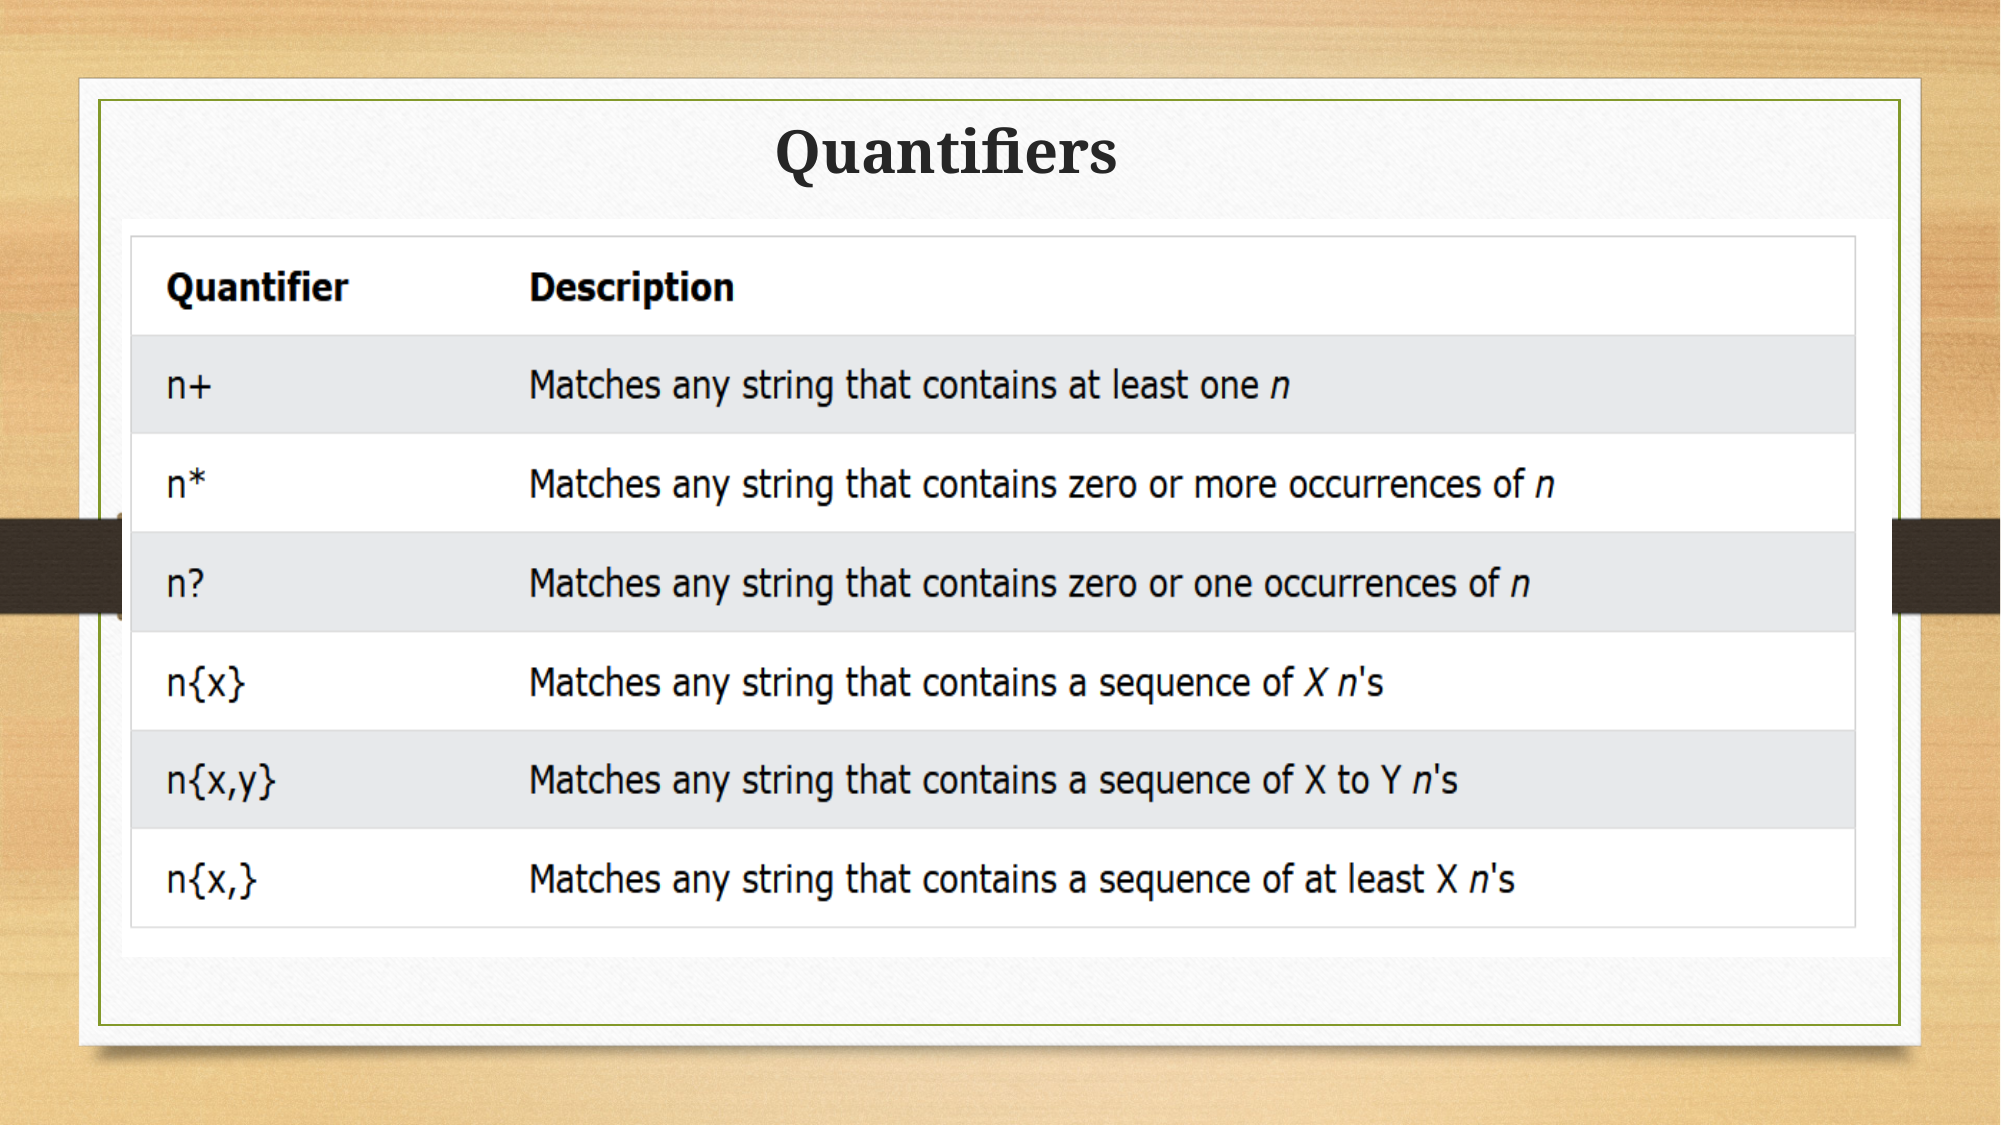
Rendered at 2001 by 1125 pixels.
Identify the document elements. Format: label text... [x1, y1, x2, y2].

picture [0, 0, 2001, 1125]
title Quantifiers [159, 106, 1735, 194]
